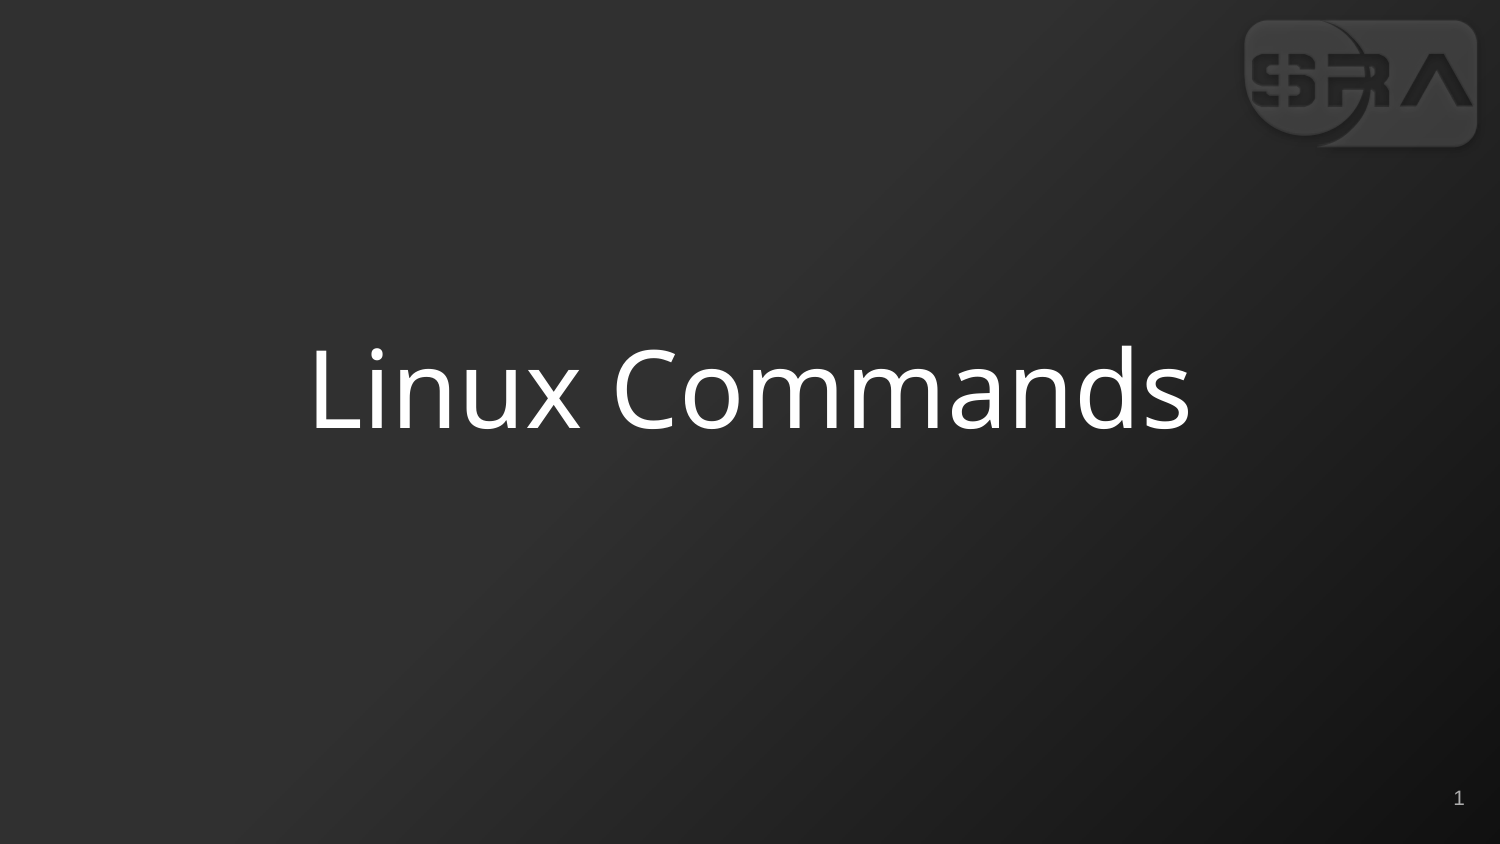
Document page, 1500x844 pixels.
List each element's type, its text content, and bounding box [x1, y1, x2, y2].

picture [0, 0, 1500, 844]
slide_number ‹#› [1389, 764, 1480, 830]
title Linux Commands [51, 128, 1449, 465]
